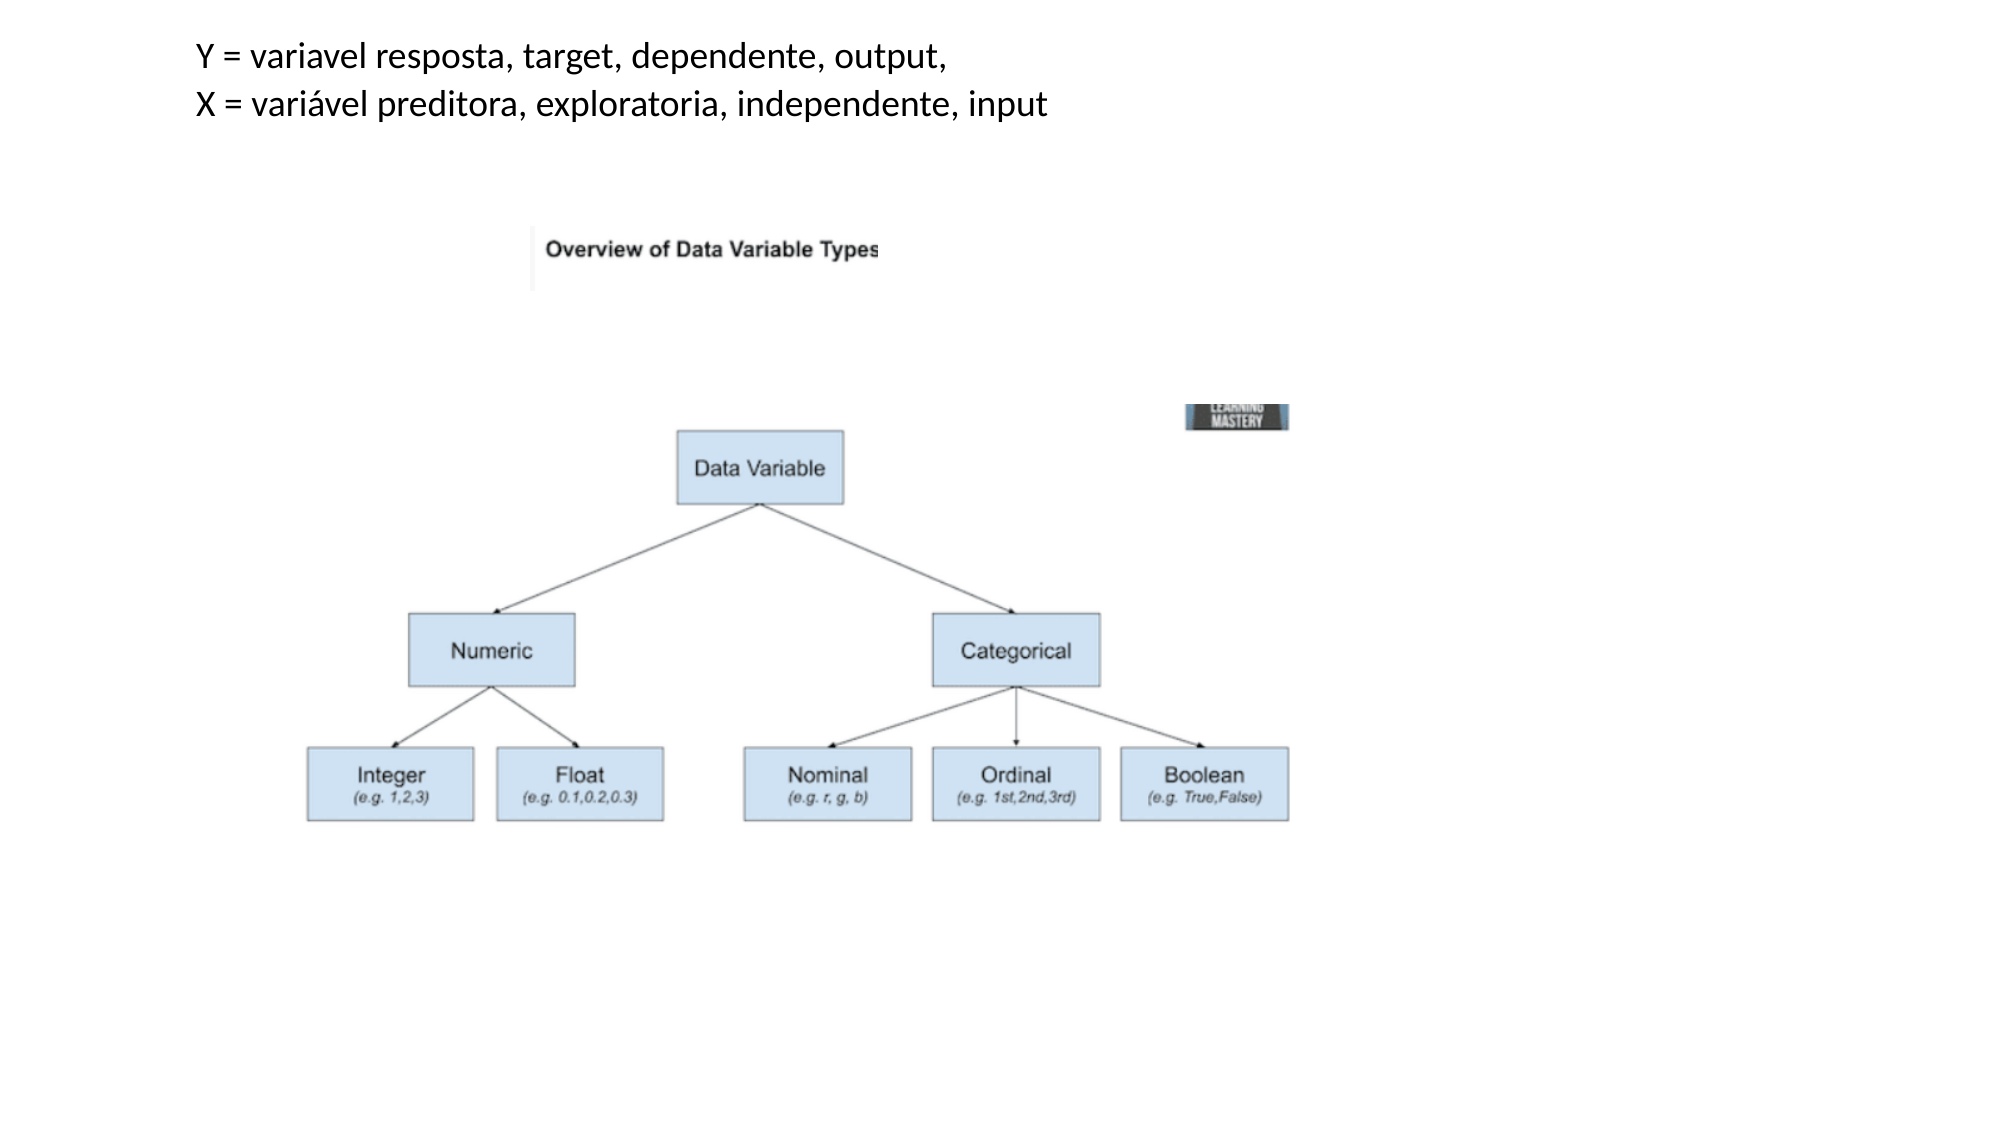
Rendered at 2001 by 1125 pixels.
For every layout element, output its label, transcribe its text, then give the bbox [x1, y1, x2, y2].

picture [530, 226, 879, 291]
text_box Y = variavel resposta, target, dependente, output, X = variável preditora, exploratoria, independente, input [181, 20, 1182, 132]
picture [298, 404, 1296, 849]
